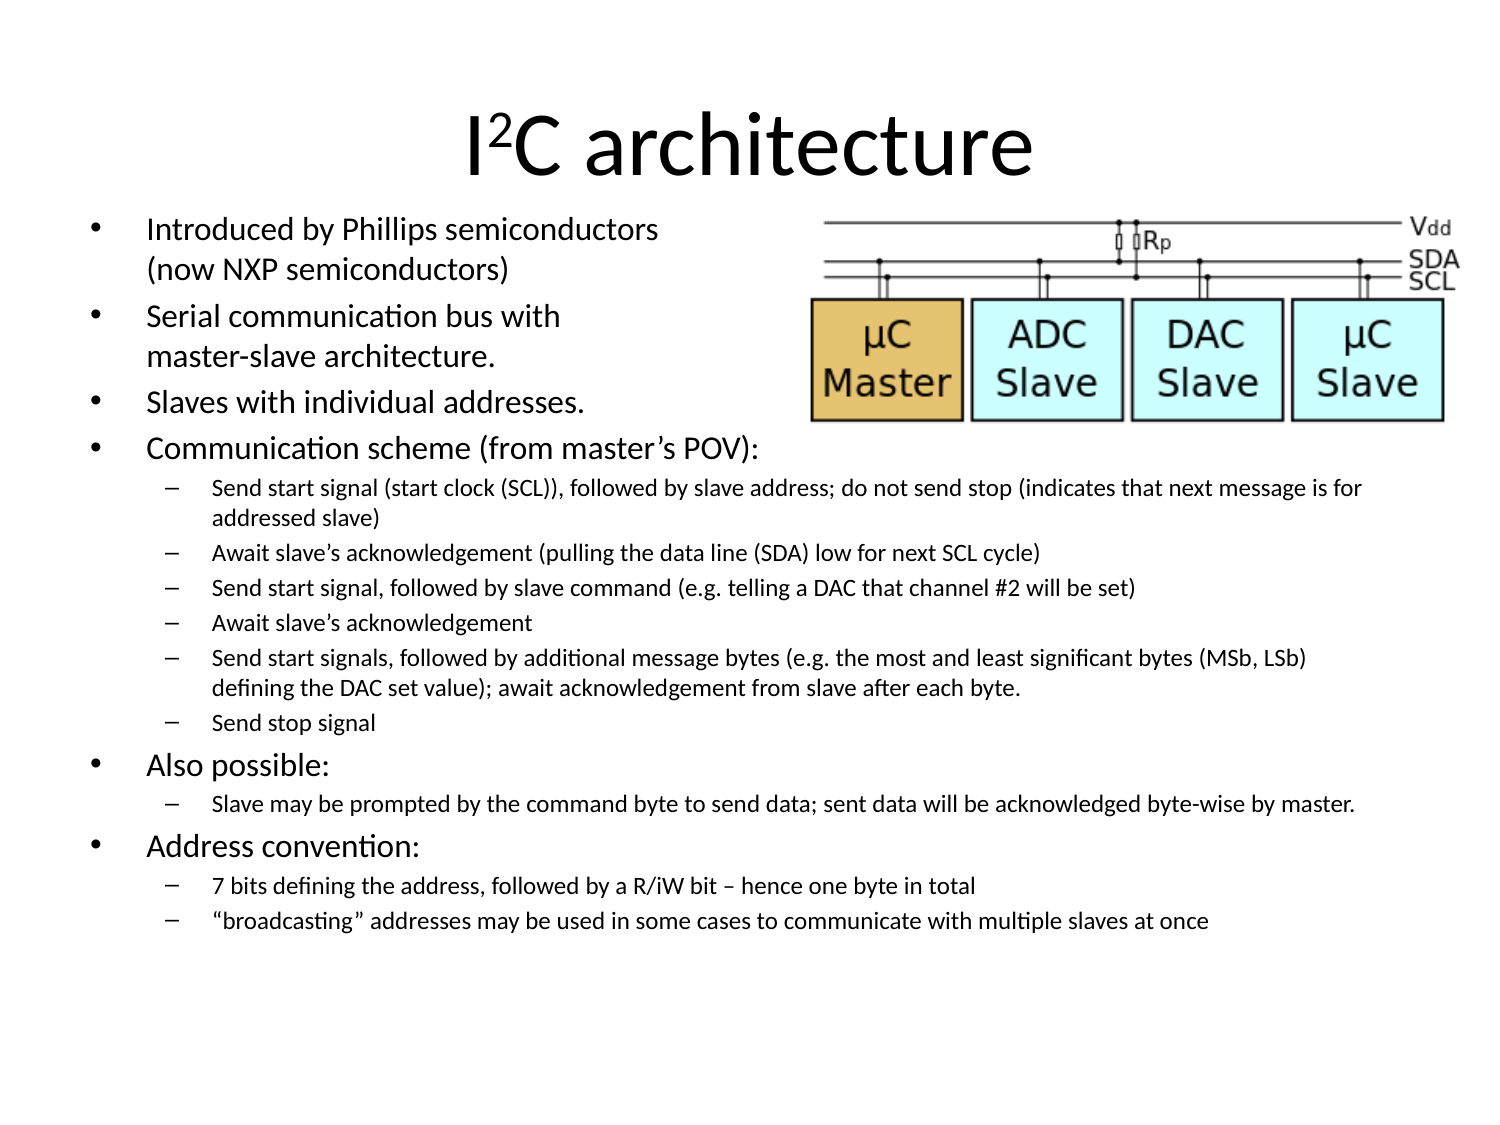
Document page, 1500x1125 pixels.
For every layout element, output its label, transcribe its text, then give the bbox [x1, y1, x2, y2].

title I2C architecture [75, 45, 1425, 210]
picture [799, 212, 1465, 448]
list Introduced by Phillips semiconductors (now NXP semiconductors) Serial communication bus with master-slave architecture. Slaves with individual addresses. Communication scheme (from master’s POV): Send start signal (start clock (SCL)), followed by slave address; do not send stop (indicates that next message is for addressed slave) Await slave’s acknowledgement (pulling the data line (SDA) low for next SCL cycle) Send start signal, followed by slave command (e.g. telling a DAC that channel #2 will be set) Await slave’s acknowledgement Send start signals, followed by additional message bytes (e.g. the most and least significant bytes (MSb, LSb) defining the DAC set value); await acknowledgement from slave after each byte. Send stop signal Also possible: Slave may be prompted by the command byte to send data; sent data will be acknowledged byte-wise by master. Address convention: 7 bits defining the address, followed by a R/iW bit – hence one byte in total “broadcasting” addresses may be used in some cases to communicate with multiple slaves at once [75, 200, 1400, 1038]
